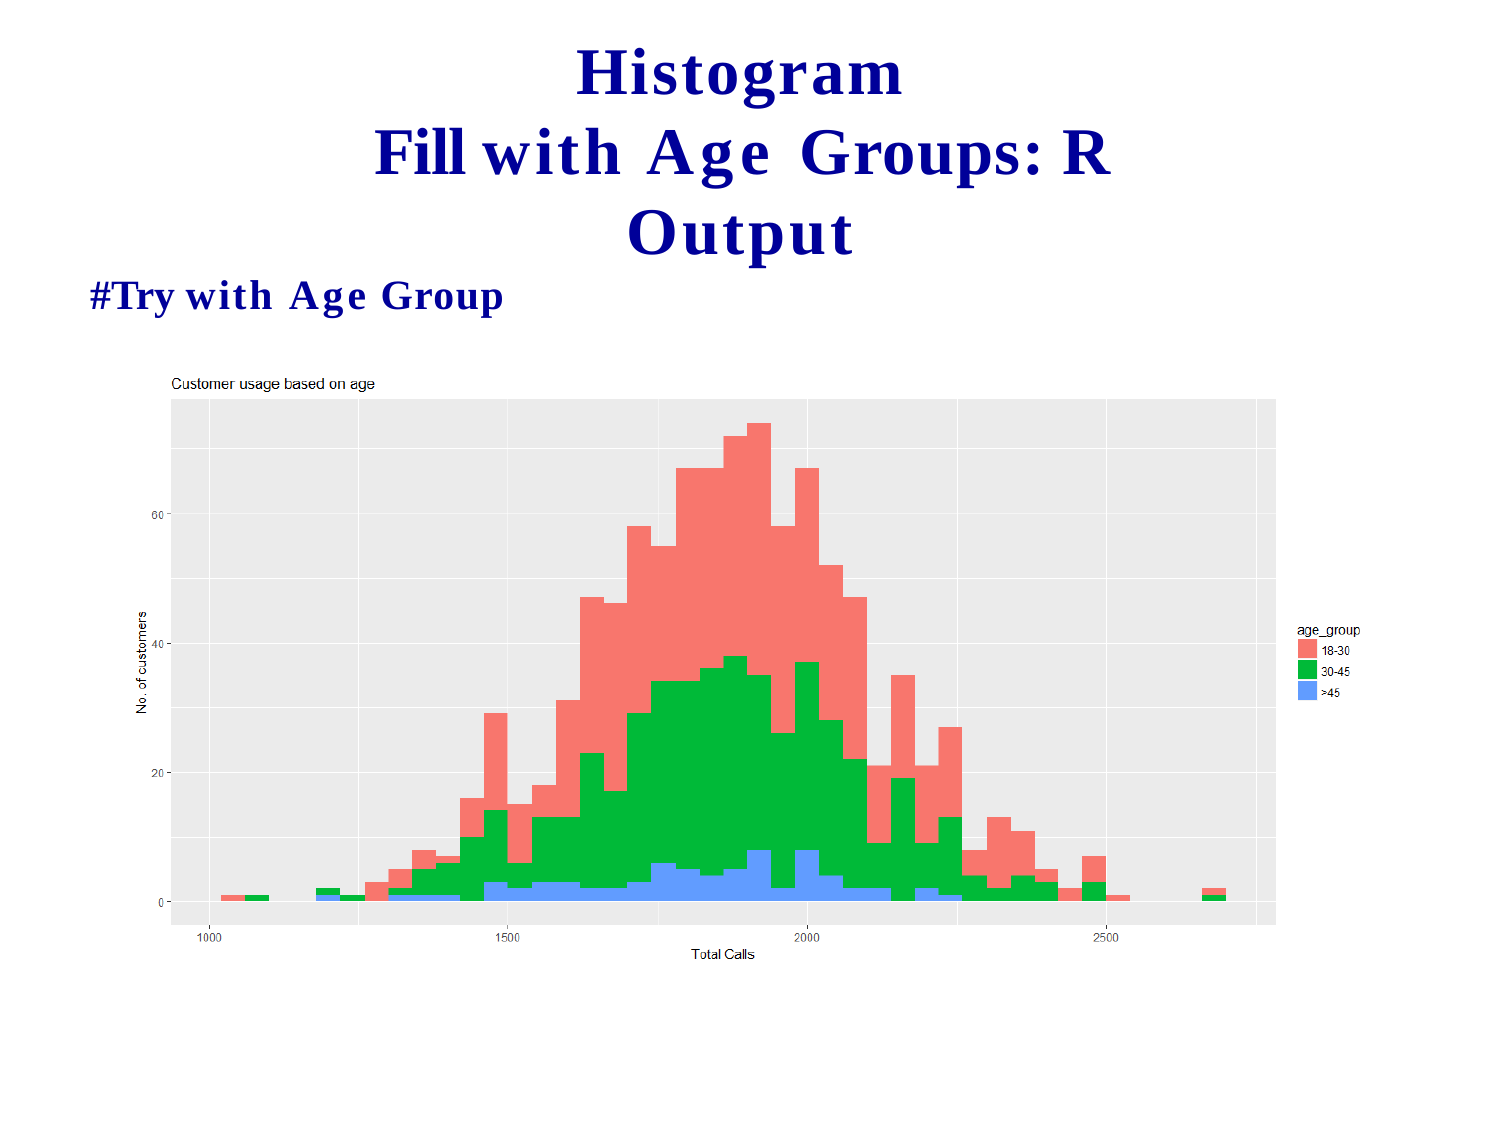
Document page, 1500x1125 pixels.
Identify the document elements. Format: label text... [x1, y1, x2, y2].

text_box [130, 371, 1370, 963]
text_box Histogram Fill with Age Groups: R Output [254, 25, 1226, 268]
slide_number [1074, 746, 1425, 1125]
text_box #Try with Age Group [87, 265, 508, 318]
